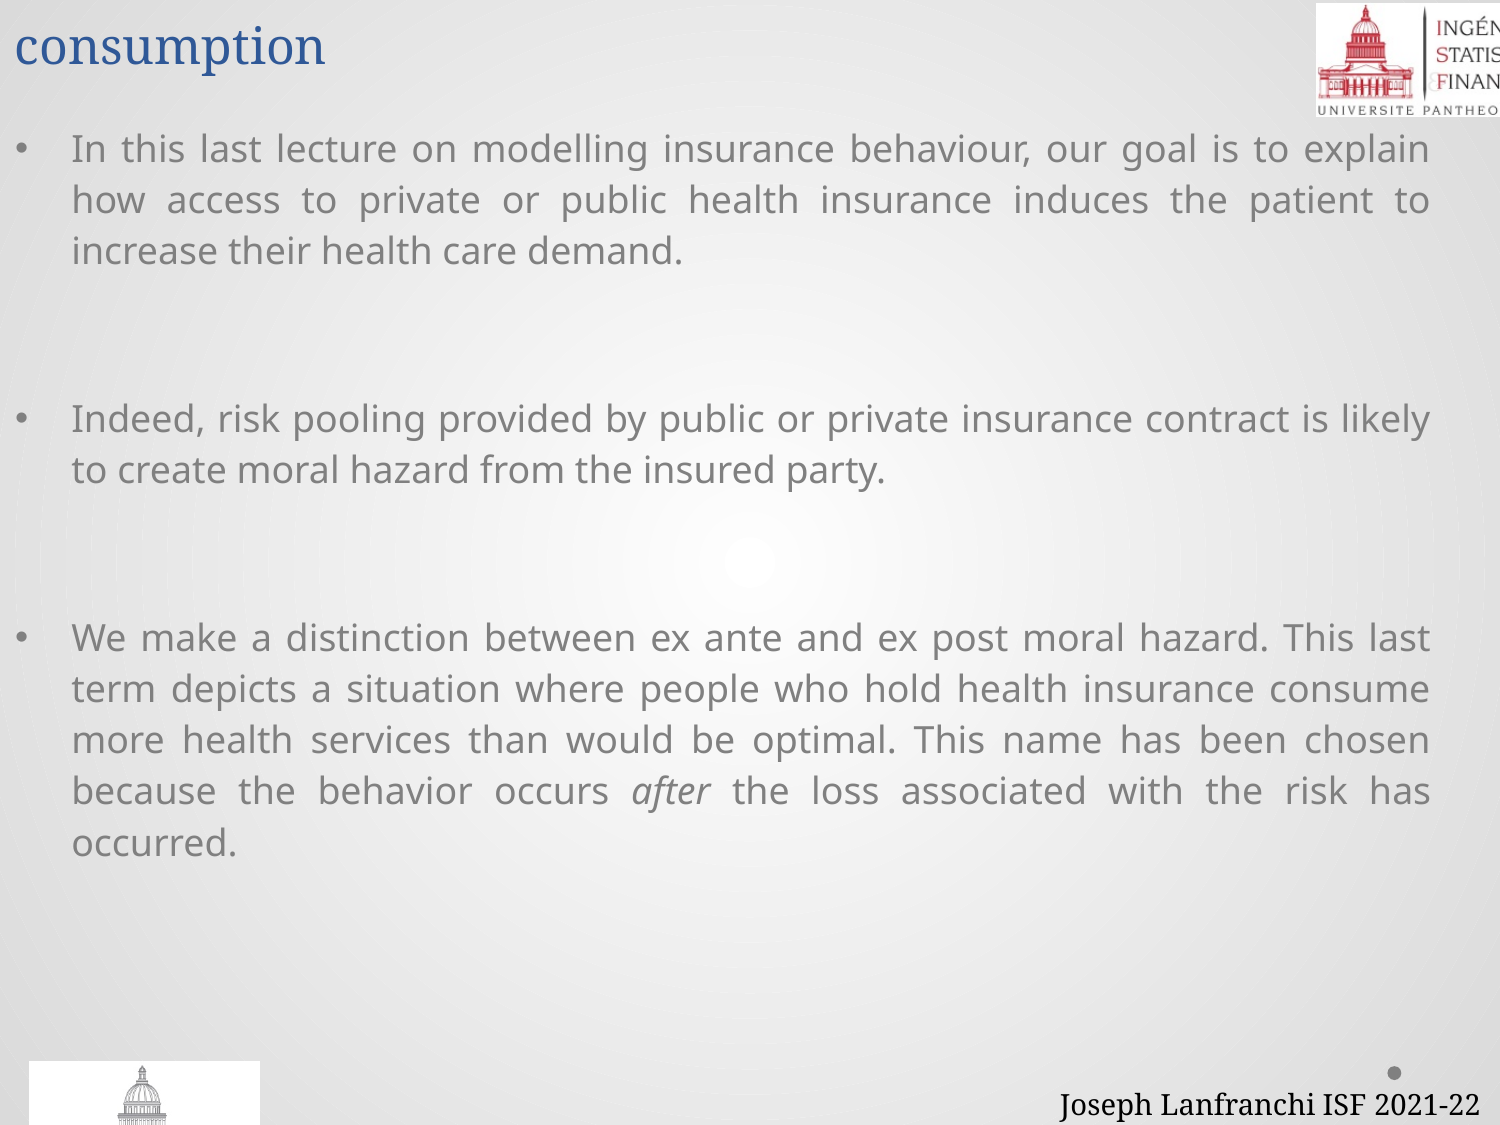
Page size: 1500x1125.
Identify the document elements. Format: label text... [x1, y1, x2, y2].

picture [29, 1061, 260, 1125]
list In this last lecture on modelling insurance behaviour, our goal is to explain how access to private or public health insurance induces the patient to increase their health care demand. Indeed, risk pooling provided by public or private insurance contract is likely to create moral hazard from the insured party. We make a distinction between ex ante and ex post moral hazard. This last term depicts a situation where people who hold health insurance consume more health services than would be optimal. This name has been chosen because the behavior occurs after the loss associated with the risk has occurred. [0, 111, 1447, 1102]
text_box Joseph Lanfranchi ISF 2021-22 [1045, 1078, 1500, 1125]
title The effect of insurance contracts on health consumption [0, 0, 1350, 82]
picture [1316, 3, 1500, 118]
